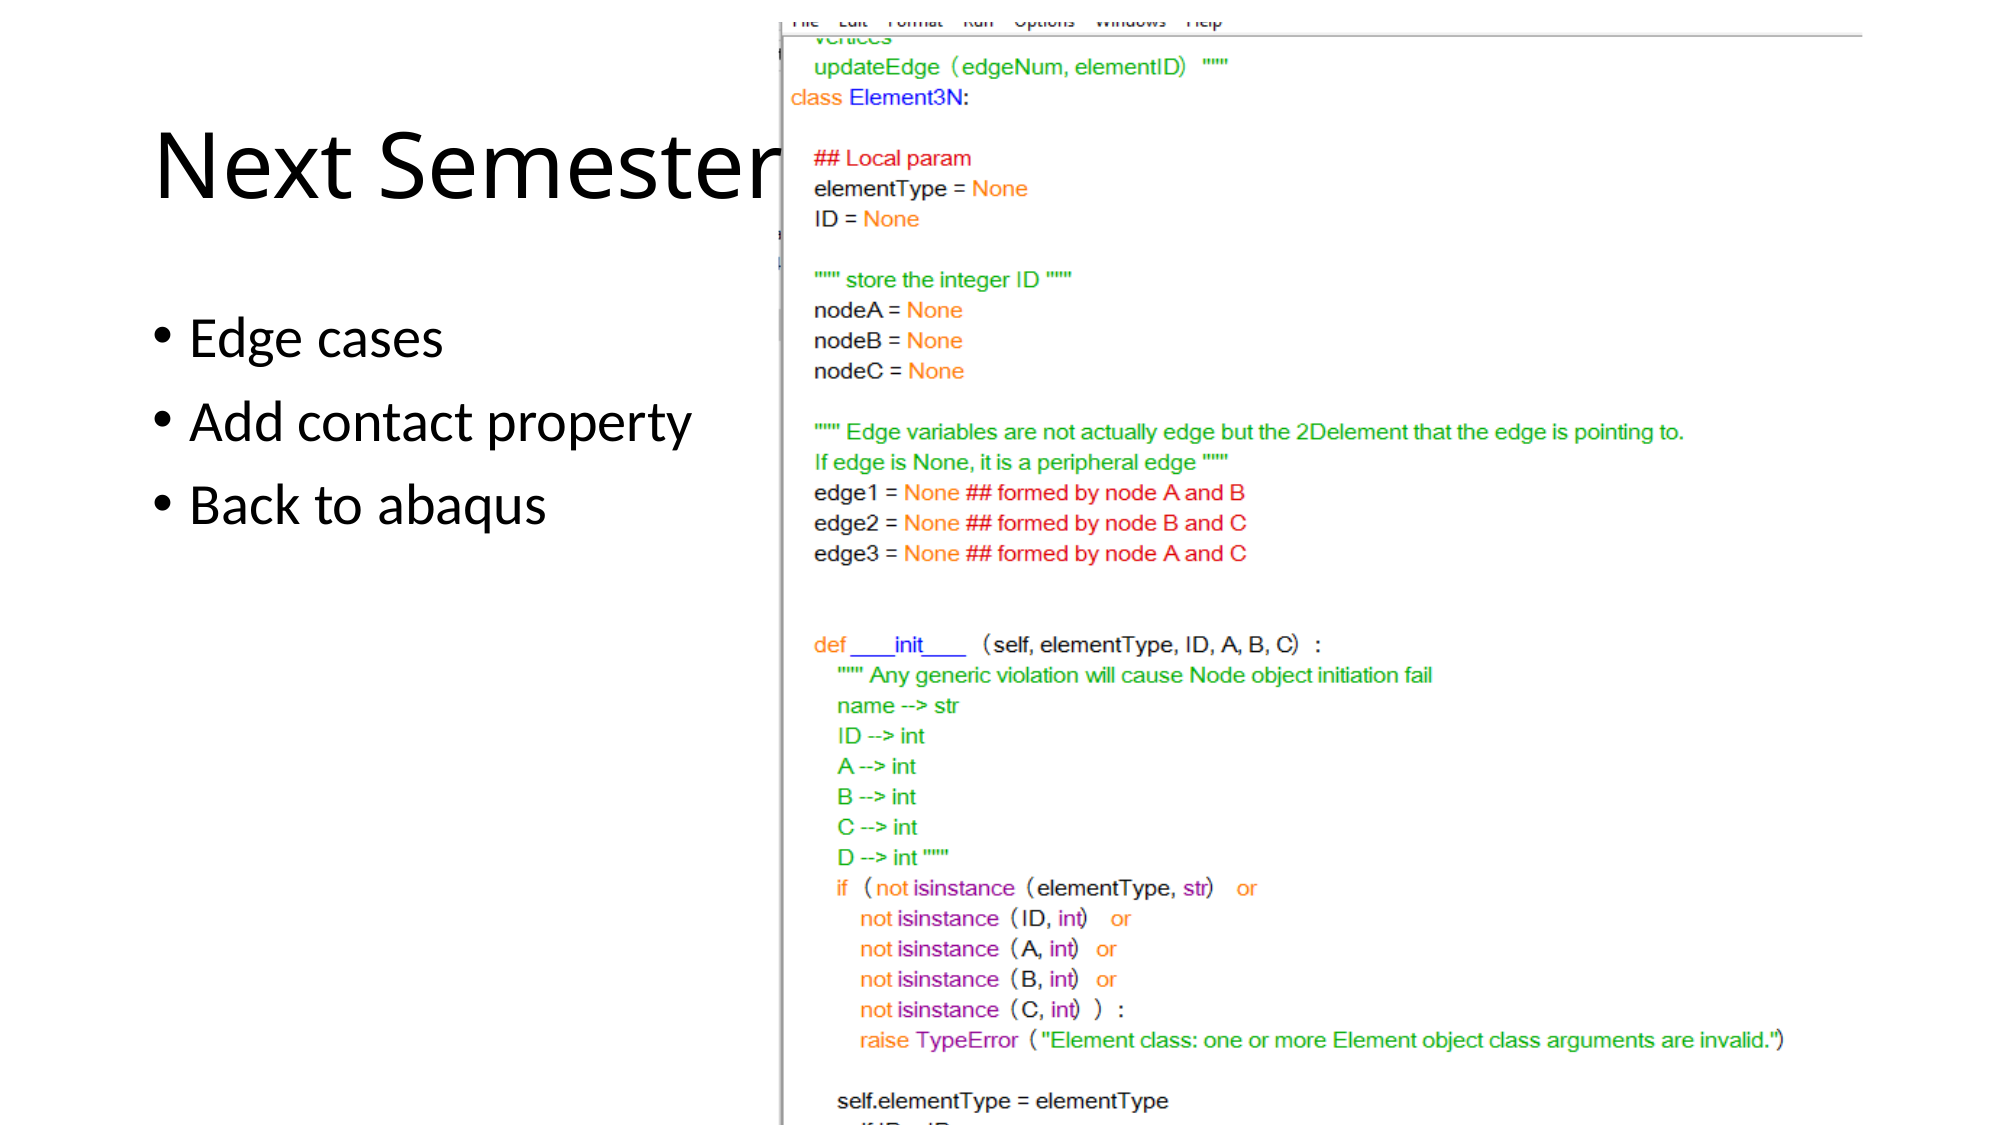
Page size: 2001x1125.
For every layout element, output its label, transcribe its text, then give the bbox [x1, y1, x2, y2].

list Edge cases Add contact property Back to abaqus [137, 299, 778, 1014]
title Next Semester [137, 59, 778, 278]
picture [778, 22, 1863, 1125]
